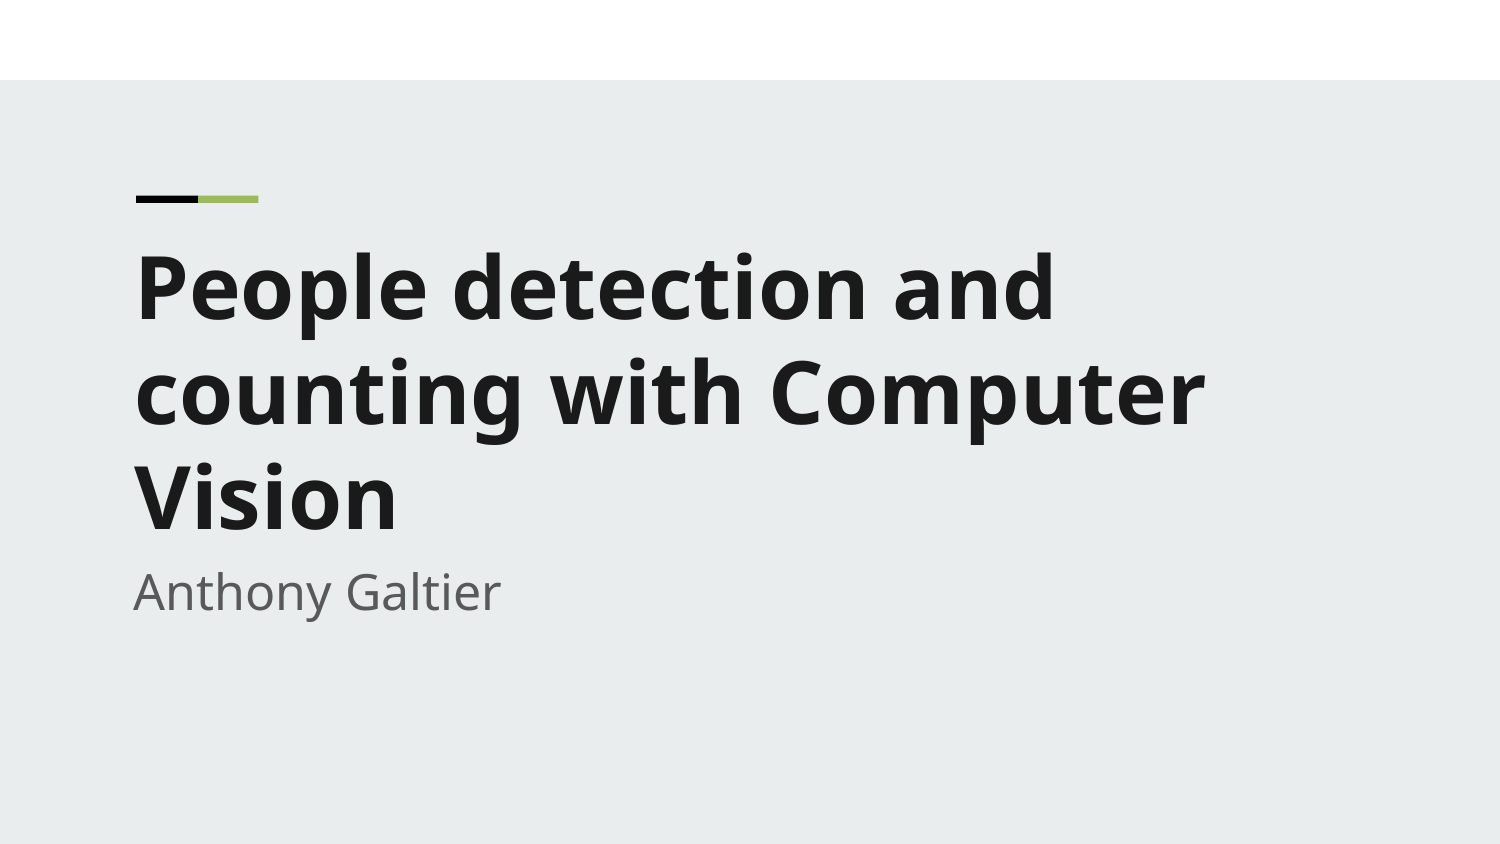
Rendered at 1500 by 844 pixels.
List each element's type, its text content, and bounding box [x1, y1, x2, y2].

text_box People detection and counting with Computer Vision [119, 216, 1449, 490]
text_box Anthony Galtier [118, 545, 1380, 795]
